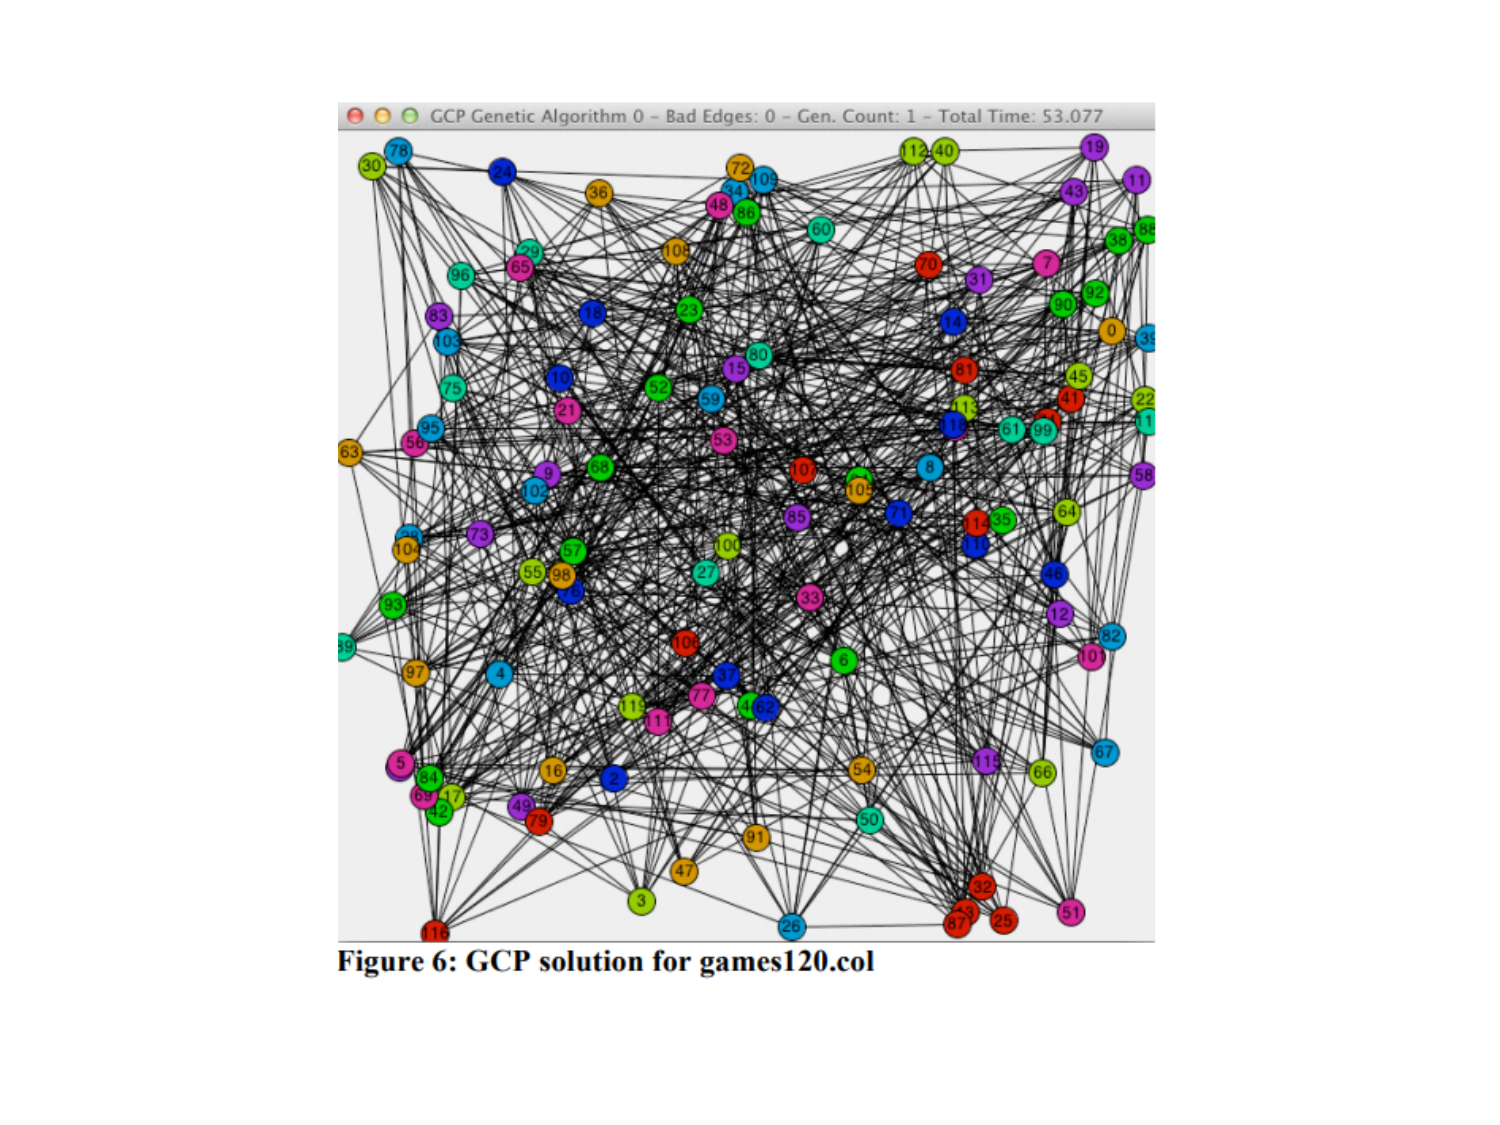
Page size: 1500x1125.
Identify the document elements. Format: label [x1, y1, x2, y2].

picture [338, 101, 1157, 993]
